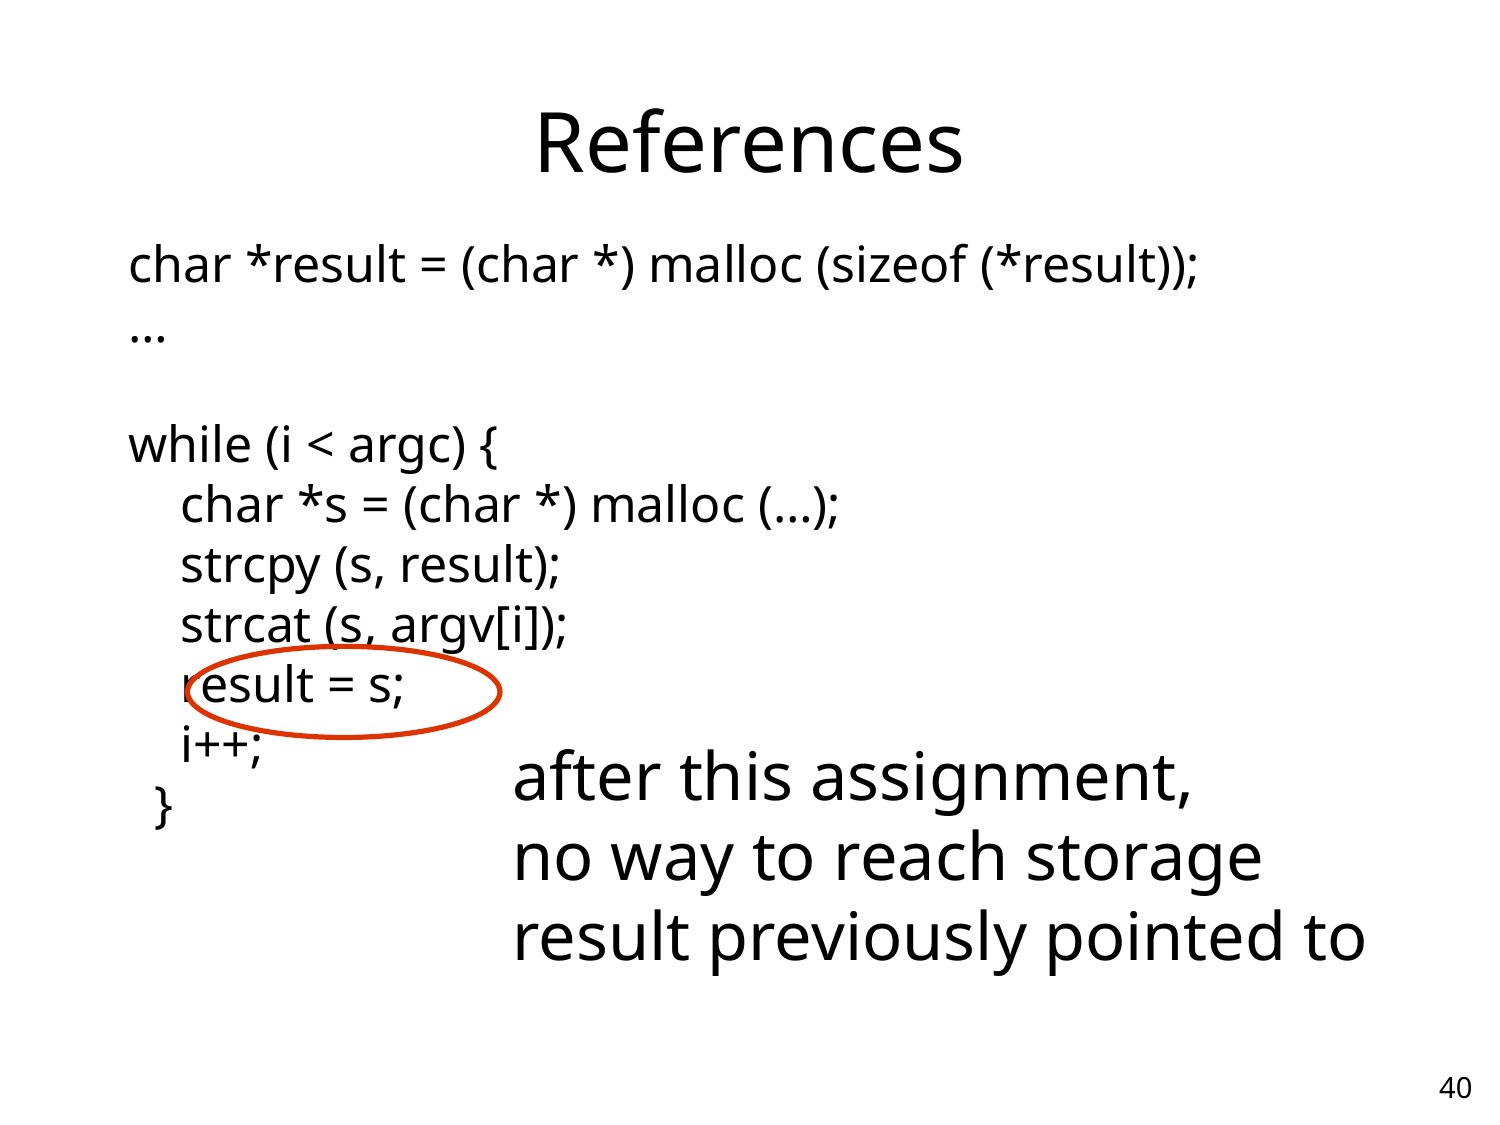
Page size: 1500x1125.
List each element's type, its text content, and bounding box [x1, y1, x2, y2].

text_box char *result = (char *) malloc (sizeof (*result)); … while (i < argc) { char *s = (char *) malloc (…); strcpy (s, result); strcat (s, argv[i]); result = s; i++; } [87, 224, 1425, 840]
title References [74, 44, 1426, 233]
text_box after this assignment, no way to reach storage result previously pointed to [497, 726, 1454, 982]
text_box [187, 646, 500, 738]
